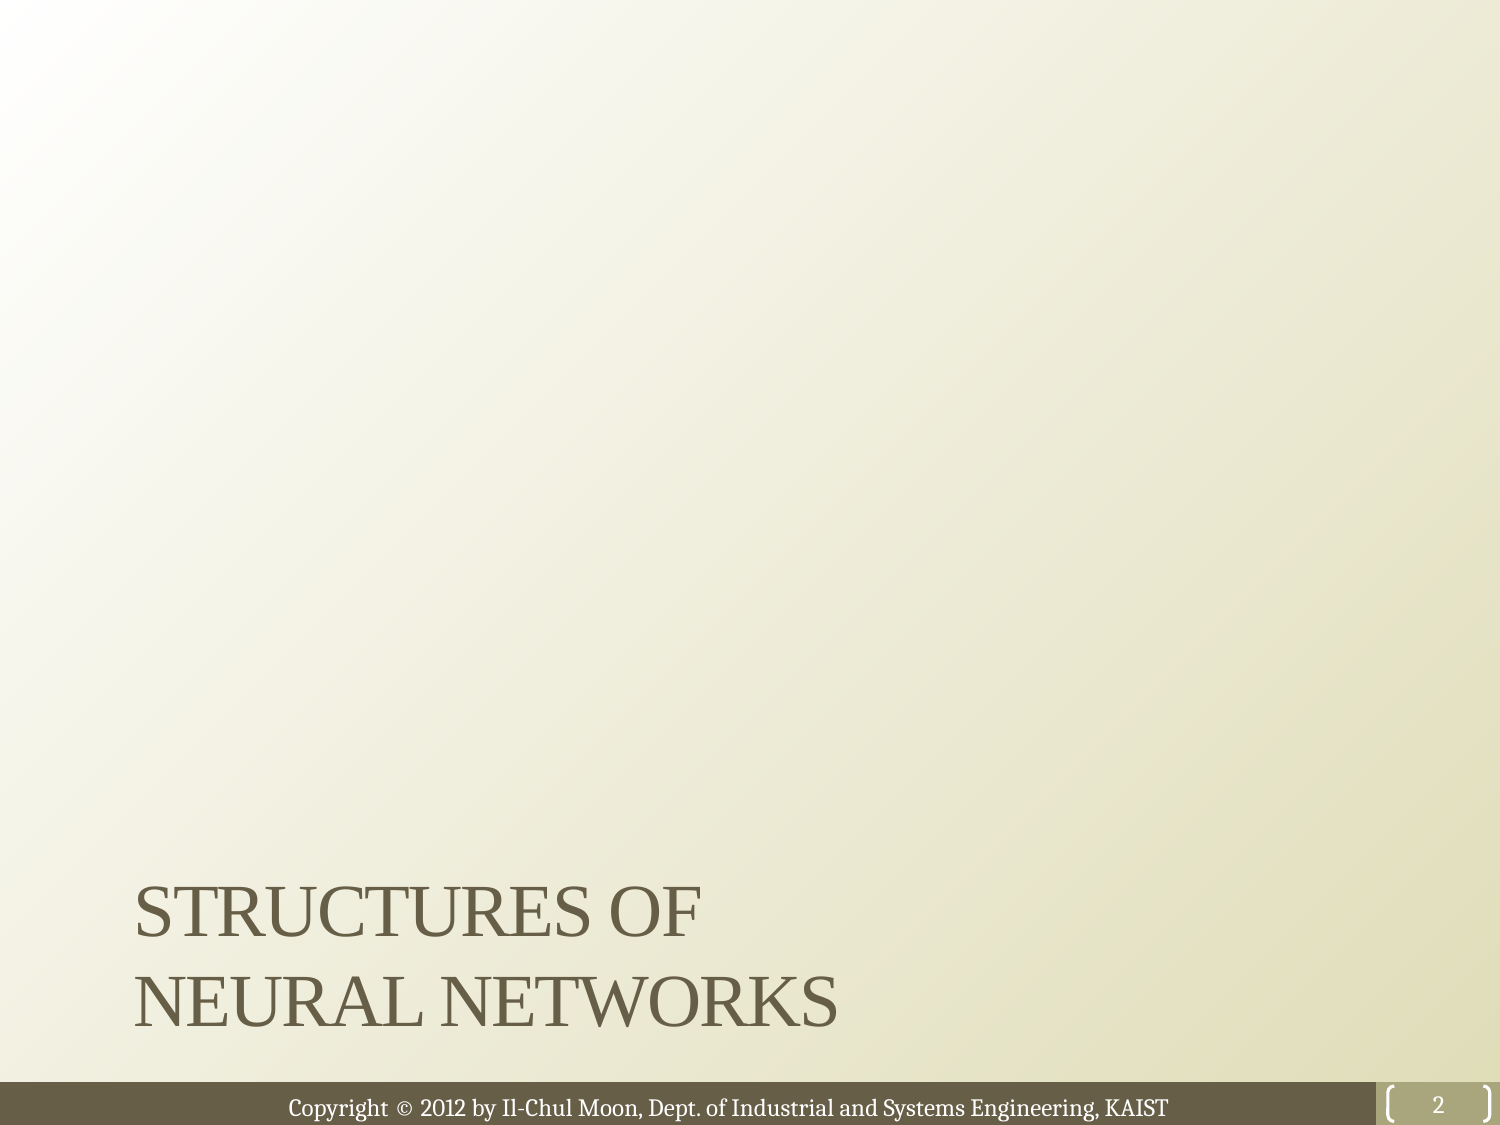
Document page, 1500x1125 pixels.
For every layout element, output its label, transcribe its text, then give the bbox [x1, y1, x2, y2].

title Structures of Neural Networks [118, 854, 1375, 1046]
slide_number 2 [1386, 1084, 1492, 1123]
